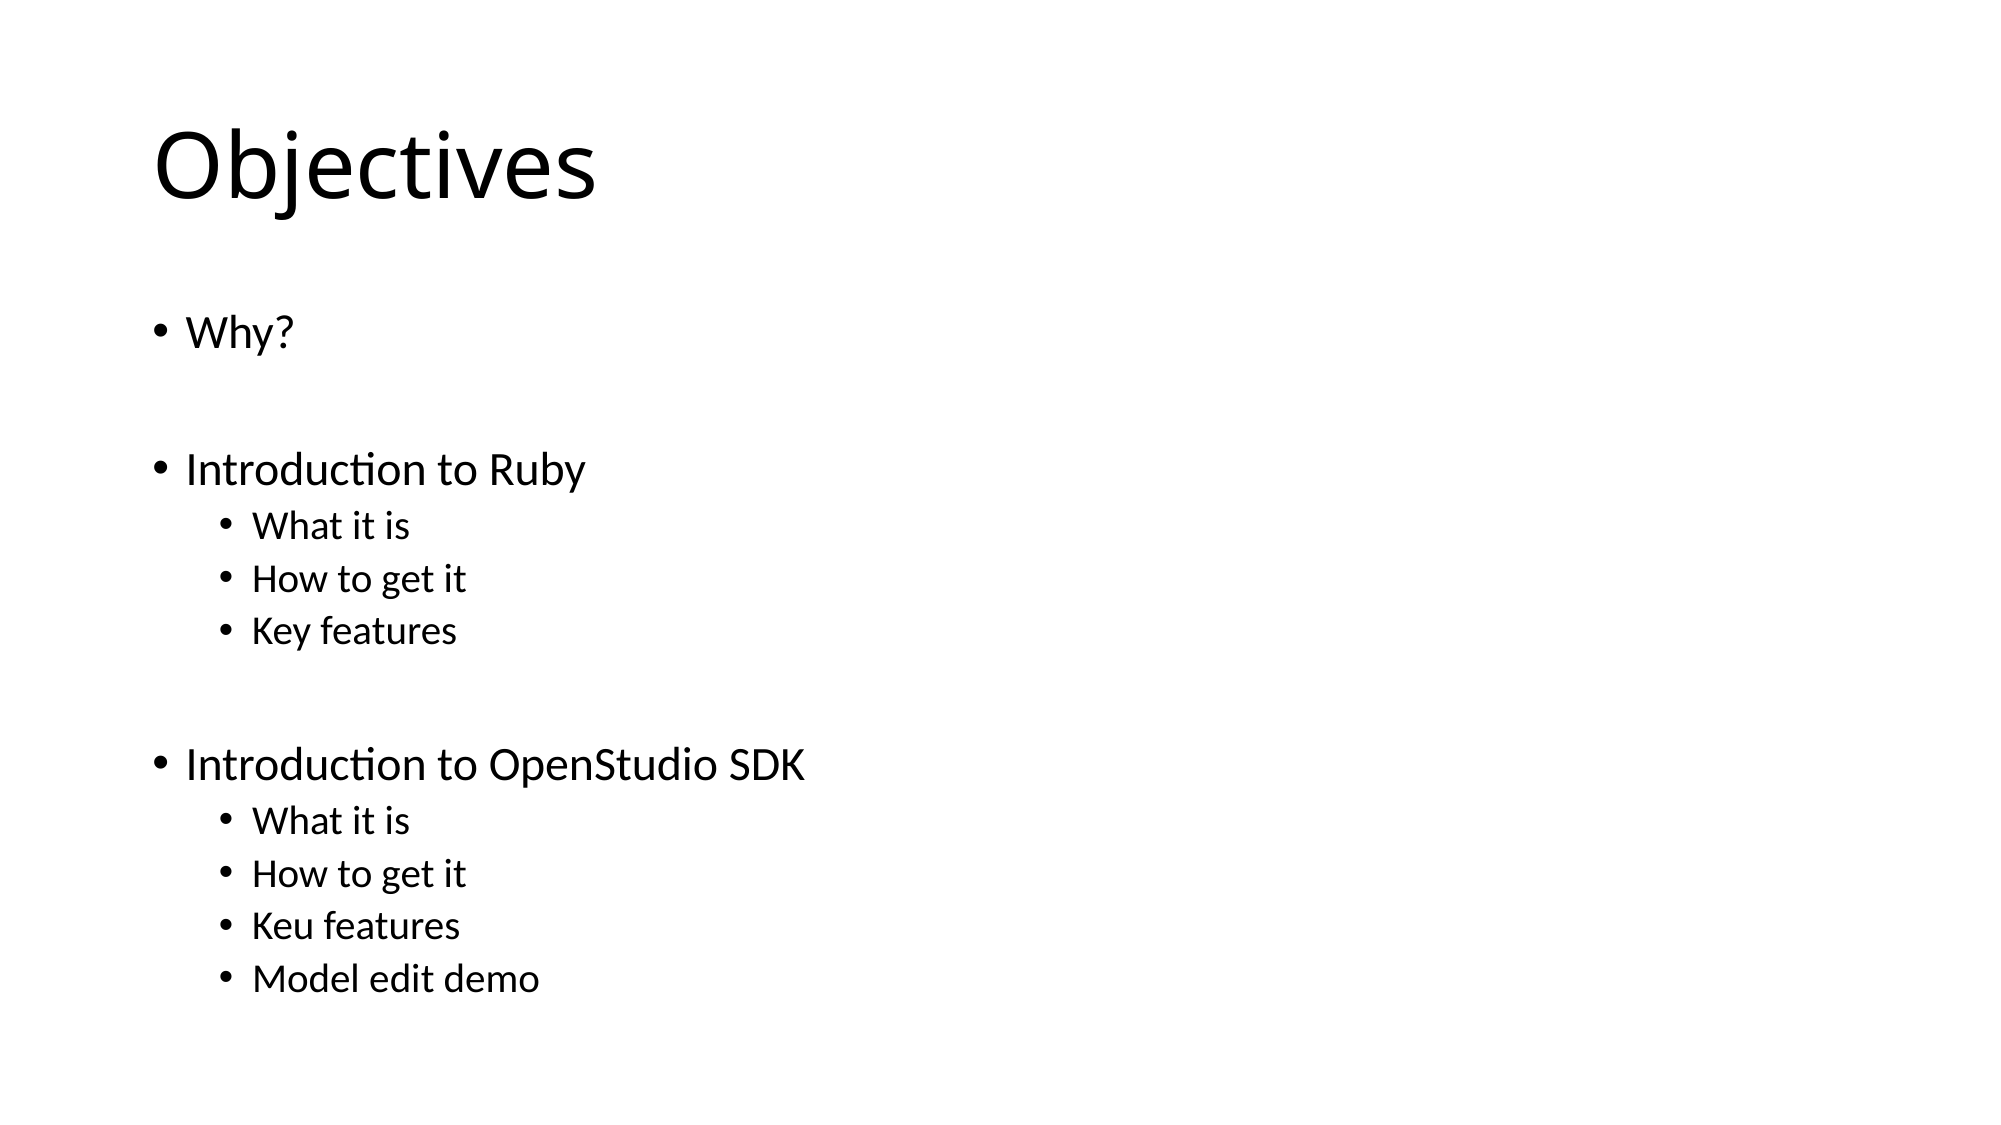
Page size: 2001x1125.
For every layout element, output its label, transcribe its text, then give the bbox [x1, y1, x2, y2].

title Objectives [137, 59, 1863, 278]
list Why? Introduction to Ruby What it is How to get it Key features Introduction to OpenStudio SDK What it is How to get it Keu features Model edit demo [137, 299, 1863, 1014]
